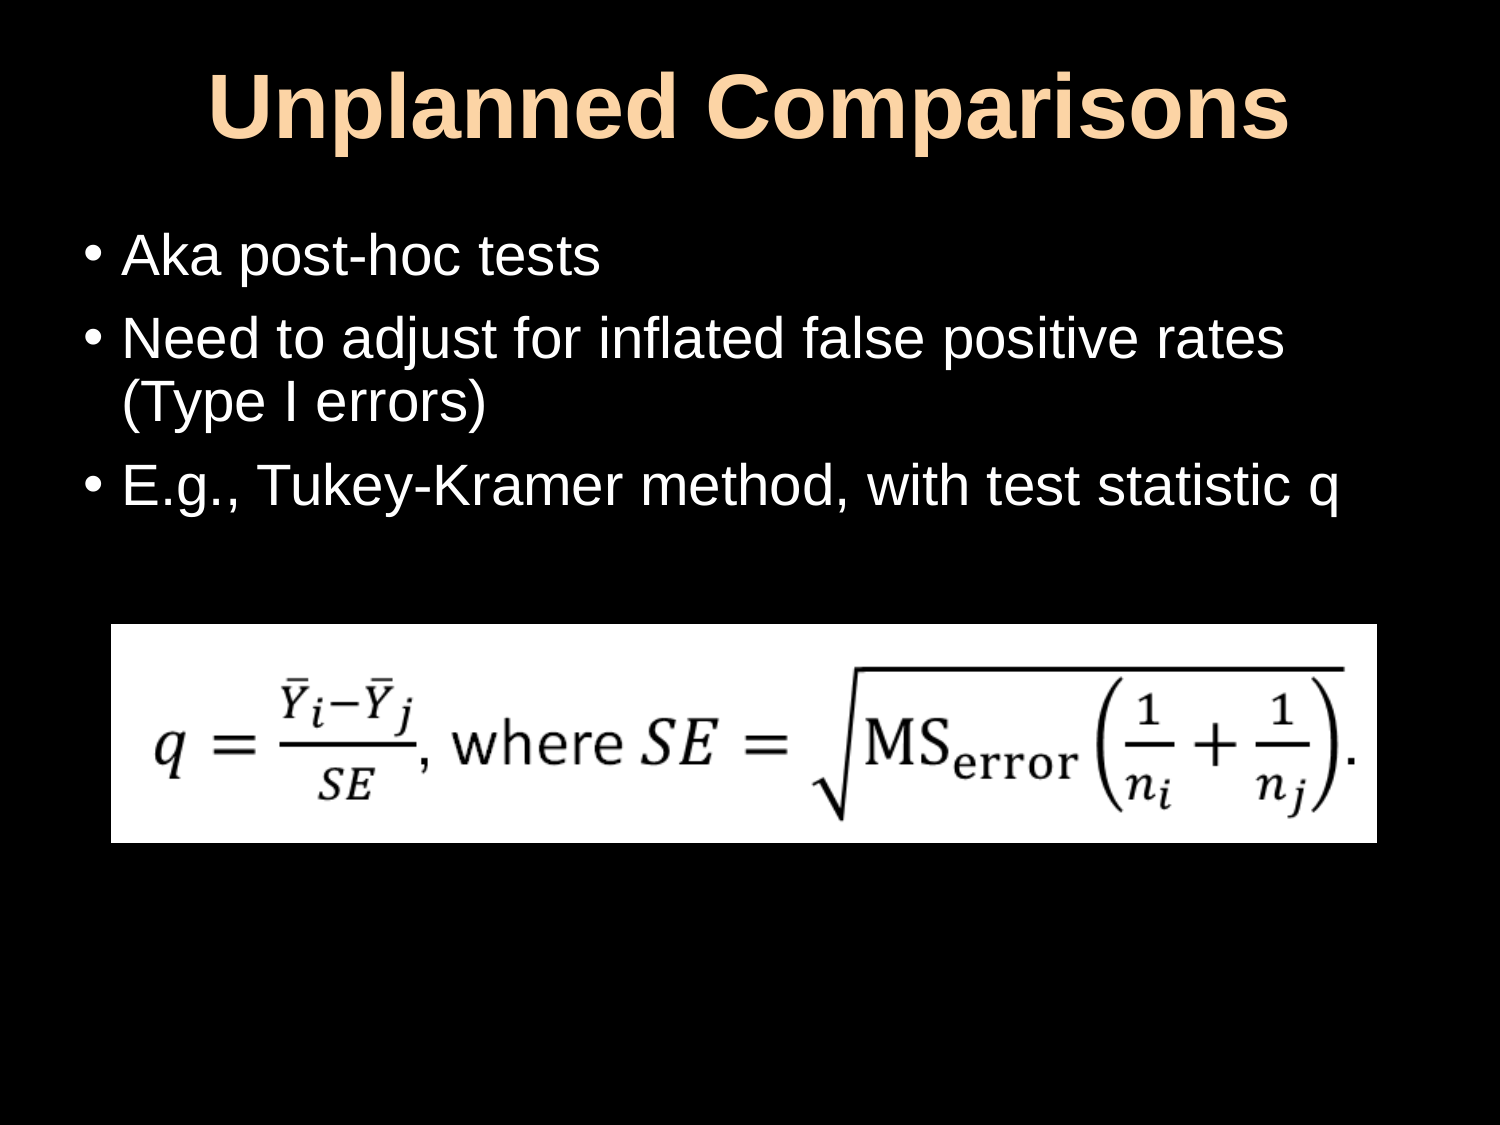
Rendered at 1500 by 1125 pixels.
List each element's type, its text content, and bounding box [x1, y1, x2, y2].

list Aka post-hoc tests Need to adjust for inflated false positive rates (Type I errors) E.g., Tukey-Kramer method, with test statistic q [69, 217, 1419, 1077]
title Unplanned Comparisons [0, 0, 1500, 218]
picture [111, 624, 1377, 843]
